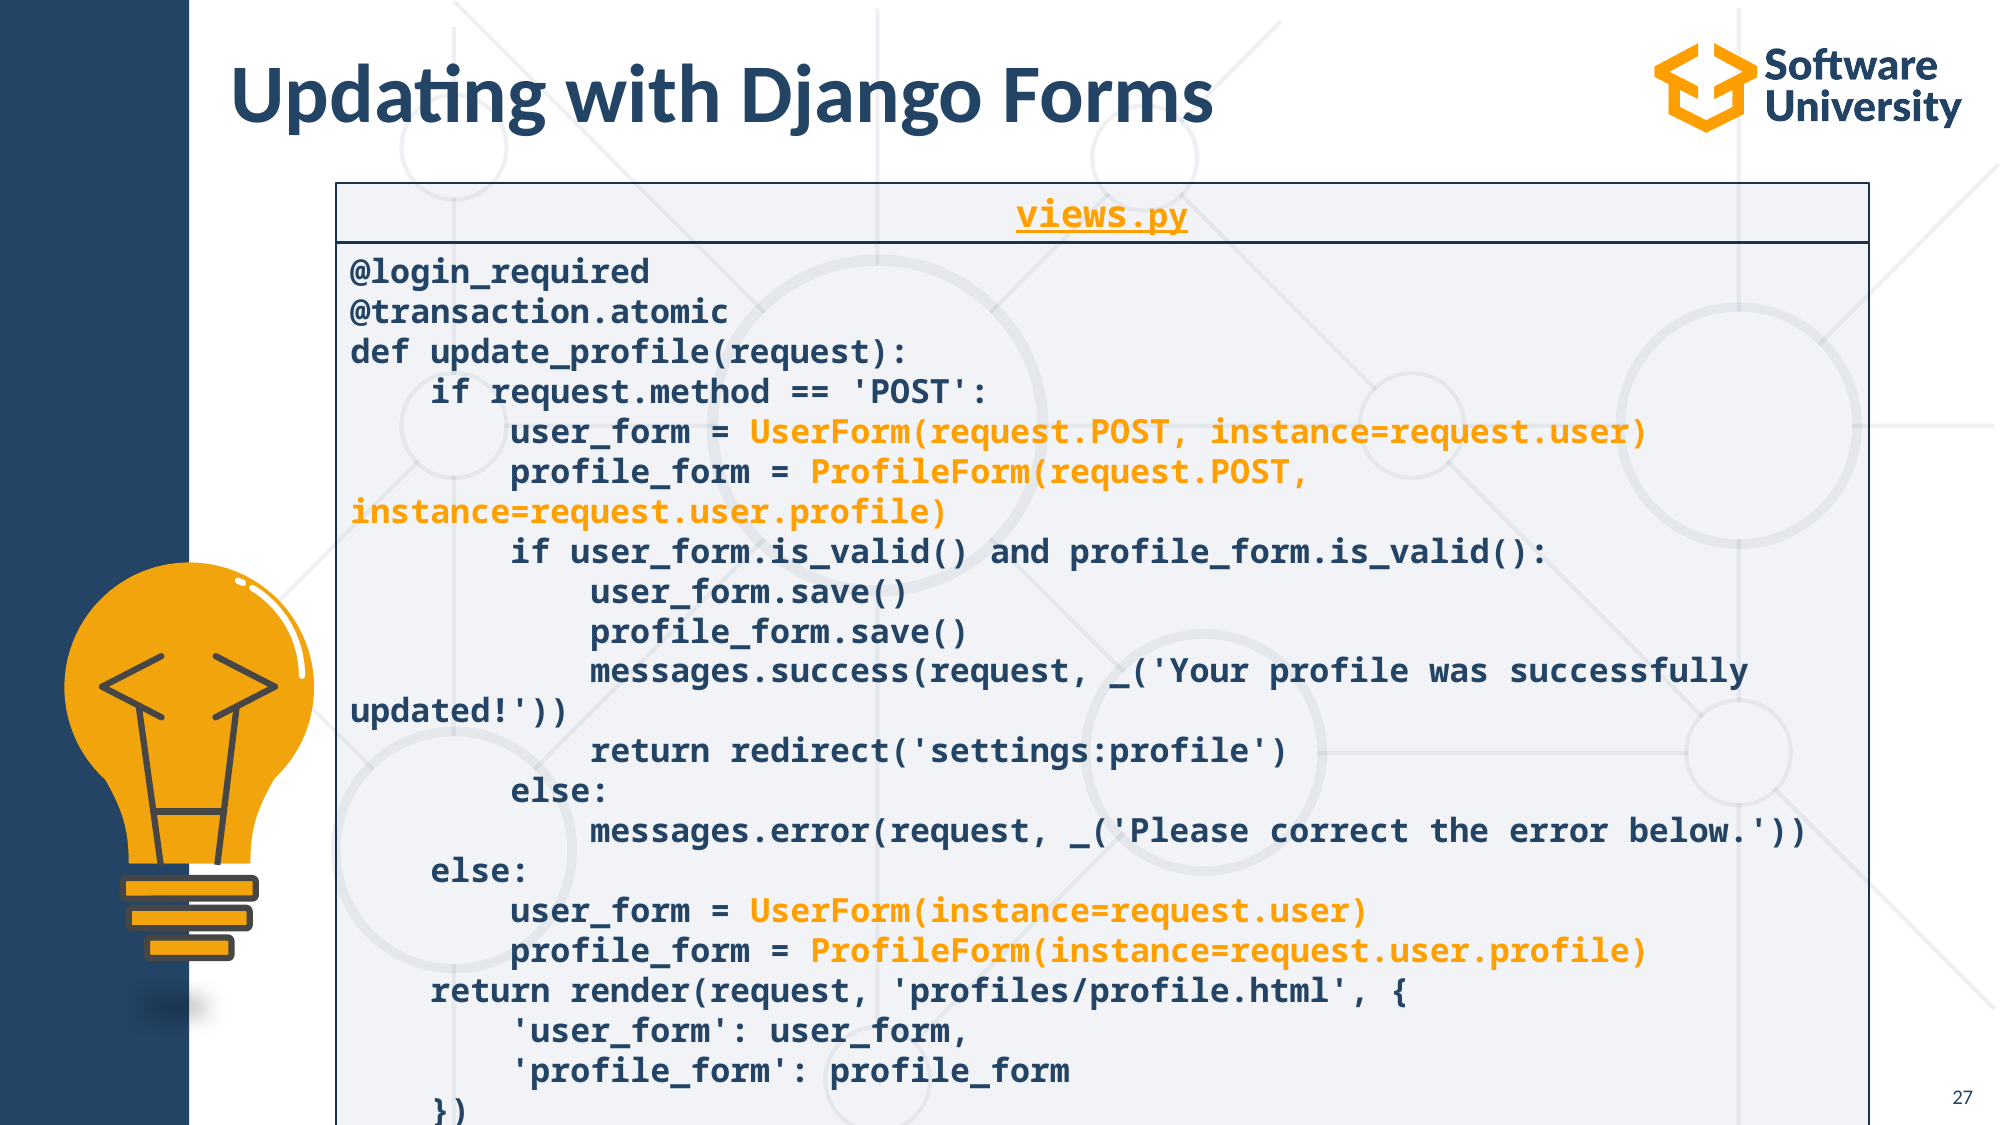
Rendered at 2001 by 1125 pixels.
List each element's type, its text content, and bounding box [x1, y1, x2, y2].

text_box views.py [335, 182, 1869, 243]
text_box @login_required @transaction.atomic def update_profile(request): if request.method == 'POST': user_form = UserForm(request.POST, instance=request.user) profile_form = ProfileForm(request.POST, instance=request.user.profile) if user_form.is_valid() and profile_form.is_valid(): user_form.save() profile_form.save() messages.success(request, _('Your profile was successfully updated!')) return redirect('settings:profile') else: messages.error(request, _('Please correct the error below.')) else: user_form = UserForm(instance=request.user) profile_form = ProfileForm(instance=request.user.profile) return render(request, 'profiles/profile.html', { 'user_form': user_form, 'profile_form': profile_form }) [335, 243, 1869, 1125]
title Updating with Django Forms [212, 16, 1628, 162]
slide_number 27 [1927, 1067, 1989, 1117]
picture [1641, 31, 1973, 145]
